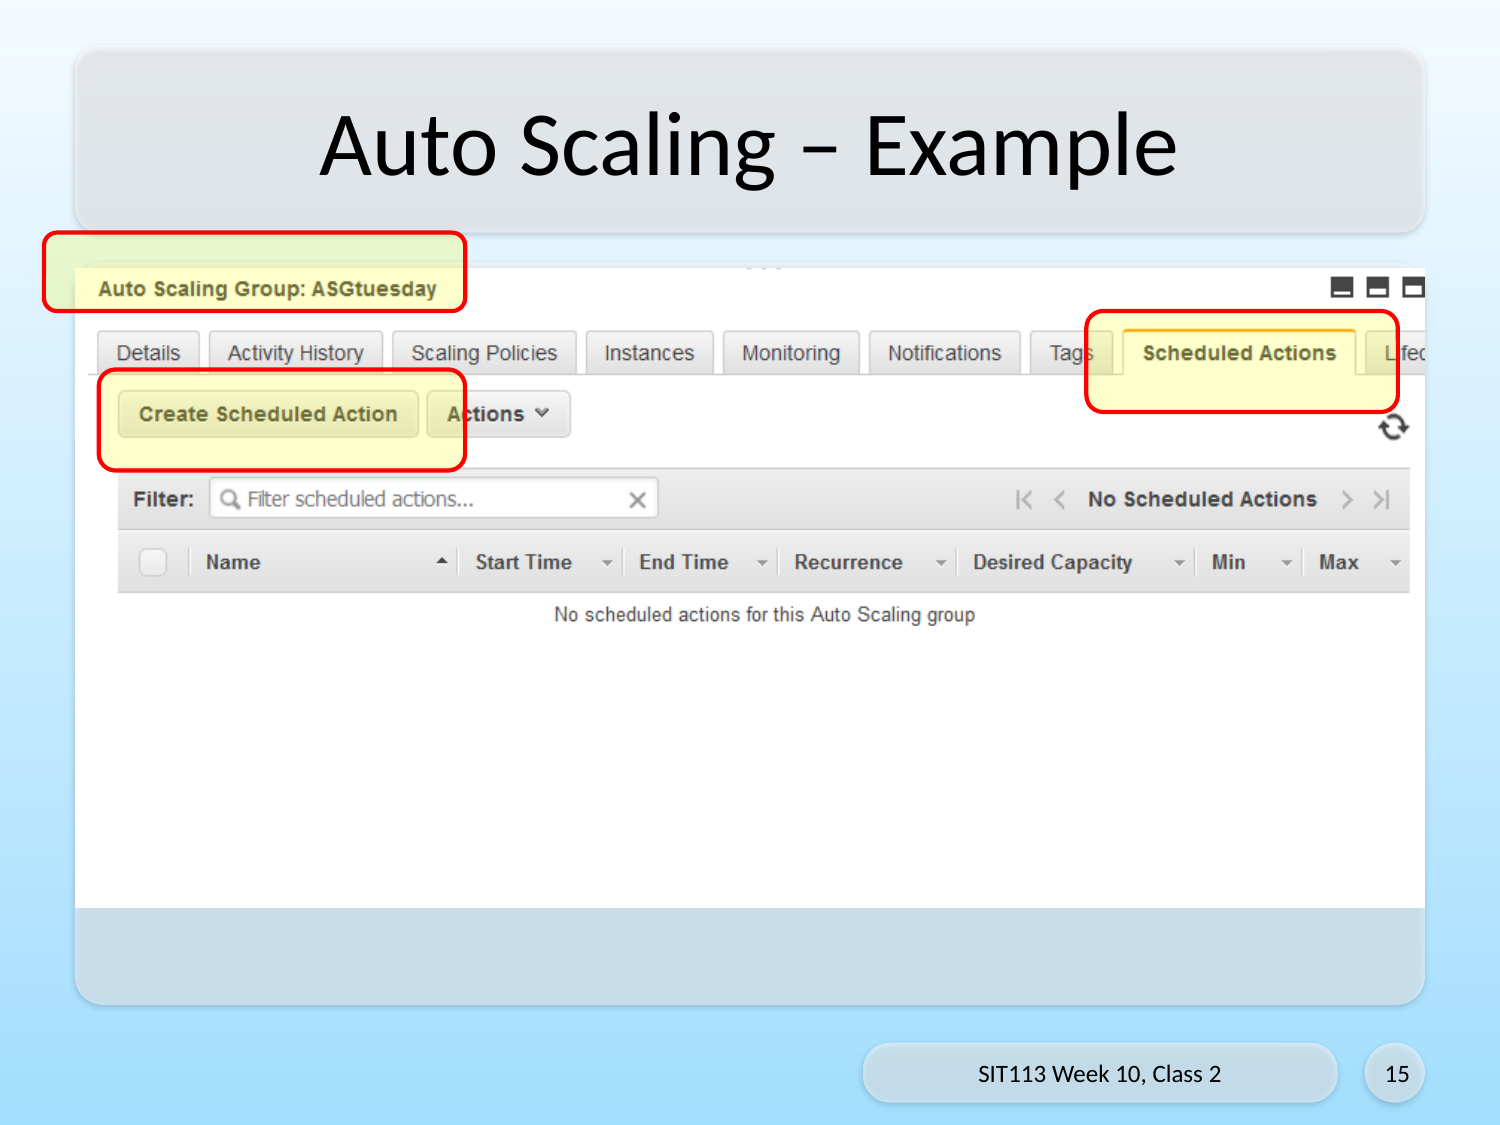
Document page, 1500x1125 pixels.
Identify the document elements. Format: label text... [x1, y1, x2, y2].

text_box [41, 230, 468, 314]
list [74, 268, 1426, 909]
title Auto Scaling – Example [75, 45, 1425, 233]
footer SIT113 Week 10, Class 2 [862, 1042, 1338, 1103]
slide_number 15 [1364, 1042, 1425, 1103]
